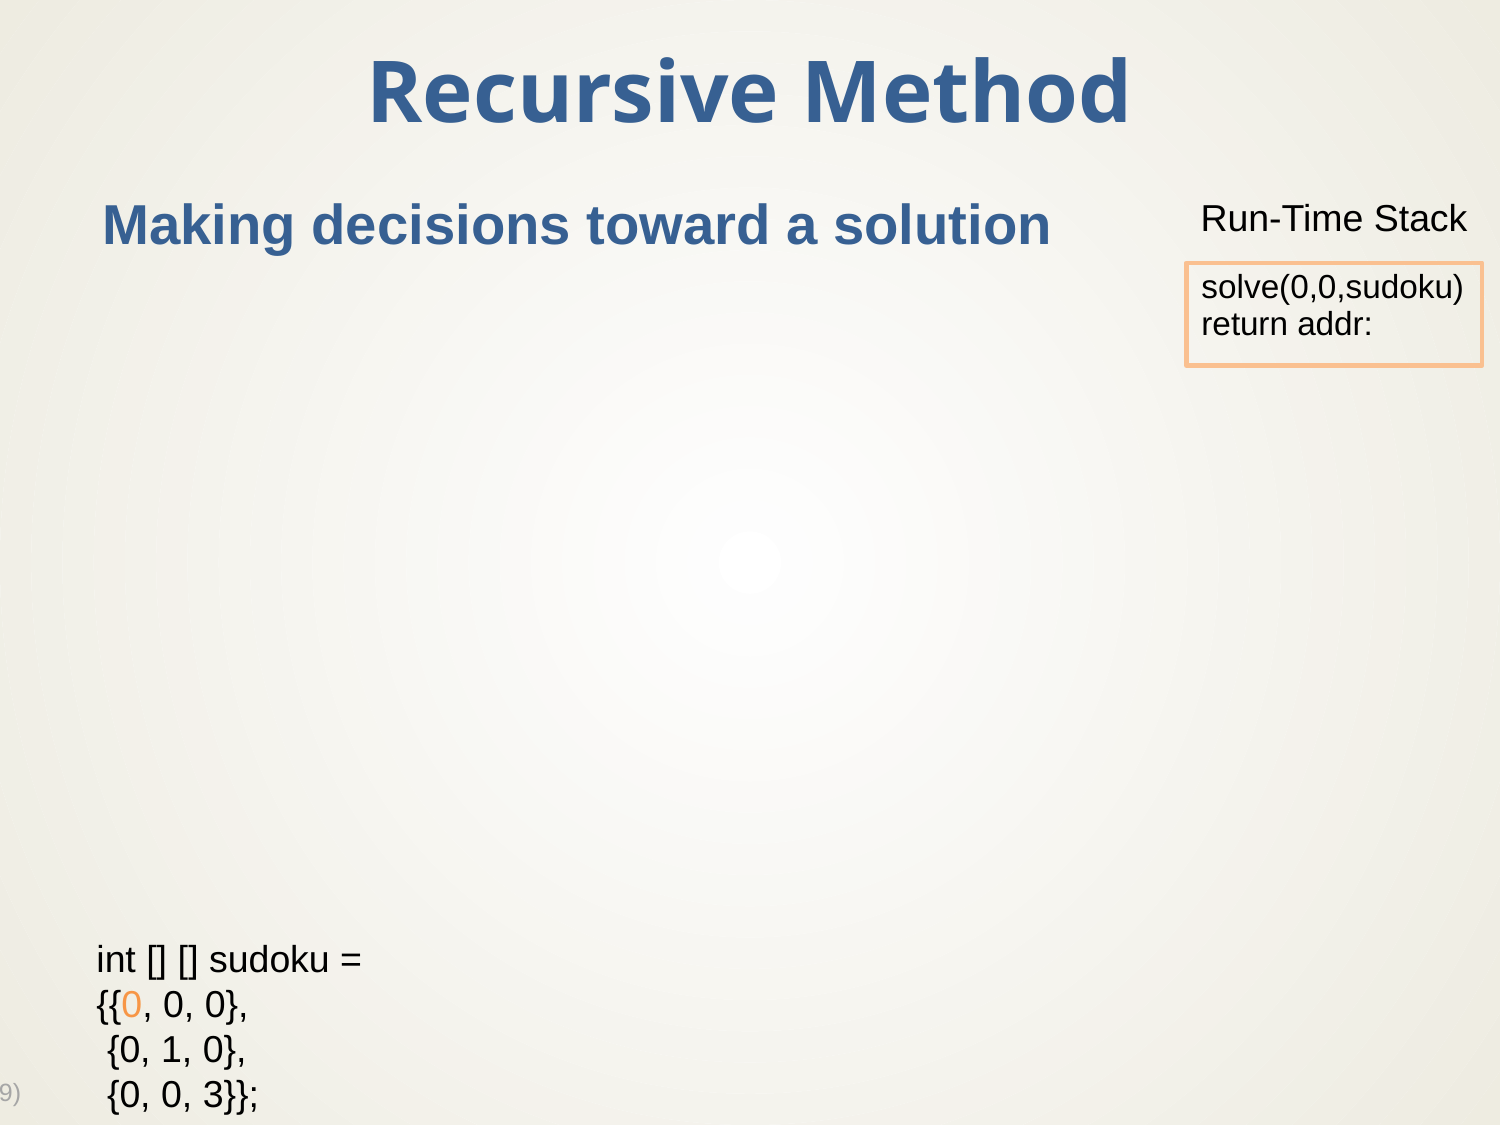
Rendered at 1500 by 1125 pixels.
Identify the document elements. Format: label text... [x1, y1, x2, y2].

list Making decisions toward a solution [56, 187, 1444, 1036]
text_box int [] [] sudoku = {{0, 0, 0}, {0, 1, 0}, {0, 0, 3}}; [81, 928, 388, 1123]
text_box Run-Time Stack [1185, 186, 1483, 246]
title Recursive Method [0, 24, 1500, 166]
text_box solve(0,0,sudoku) return addr: [1186, 262, 1482, 366]
